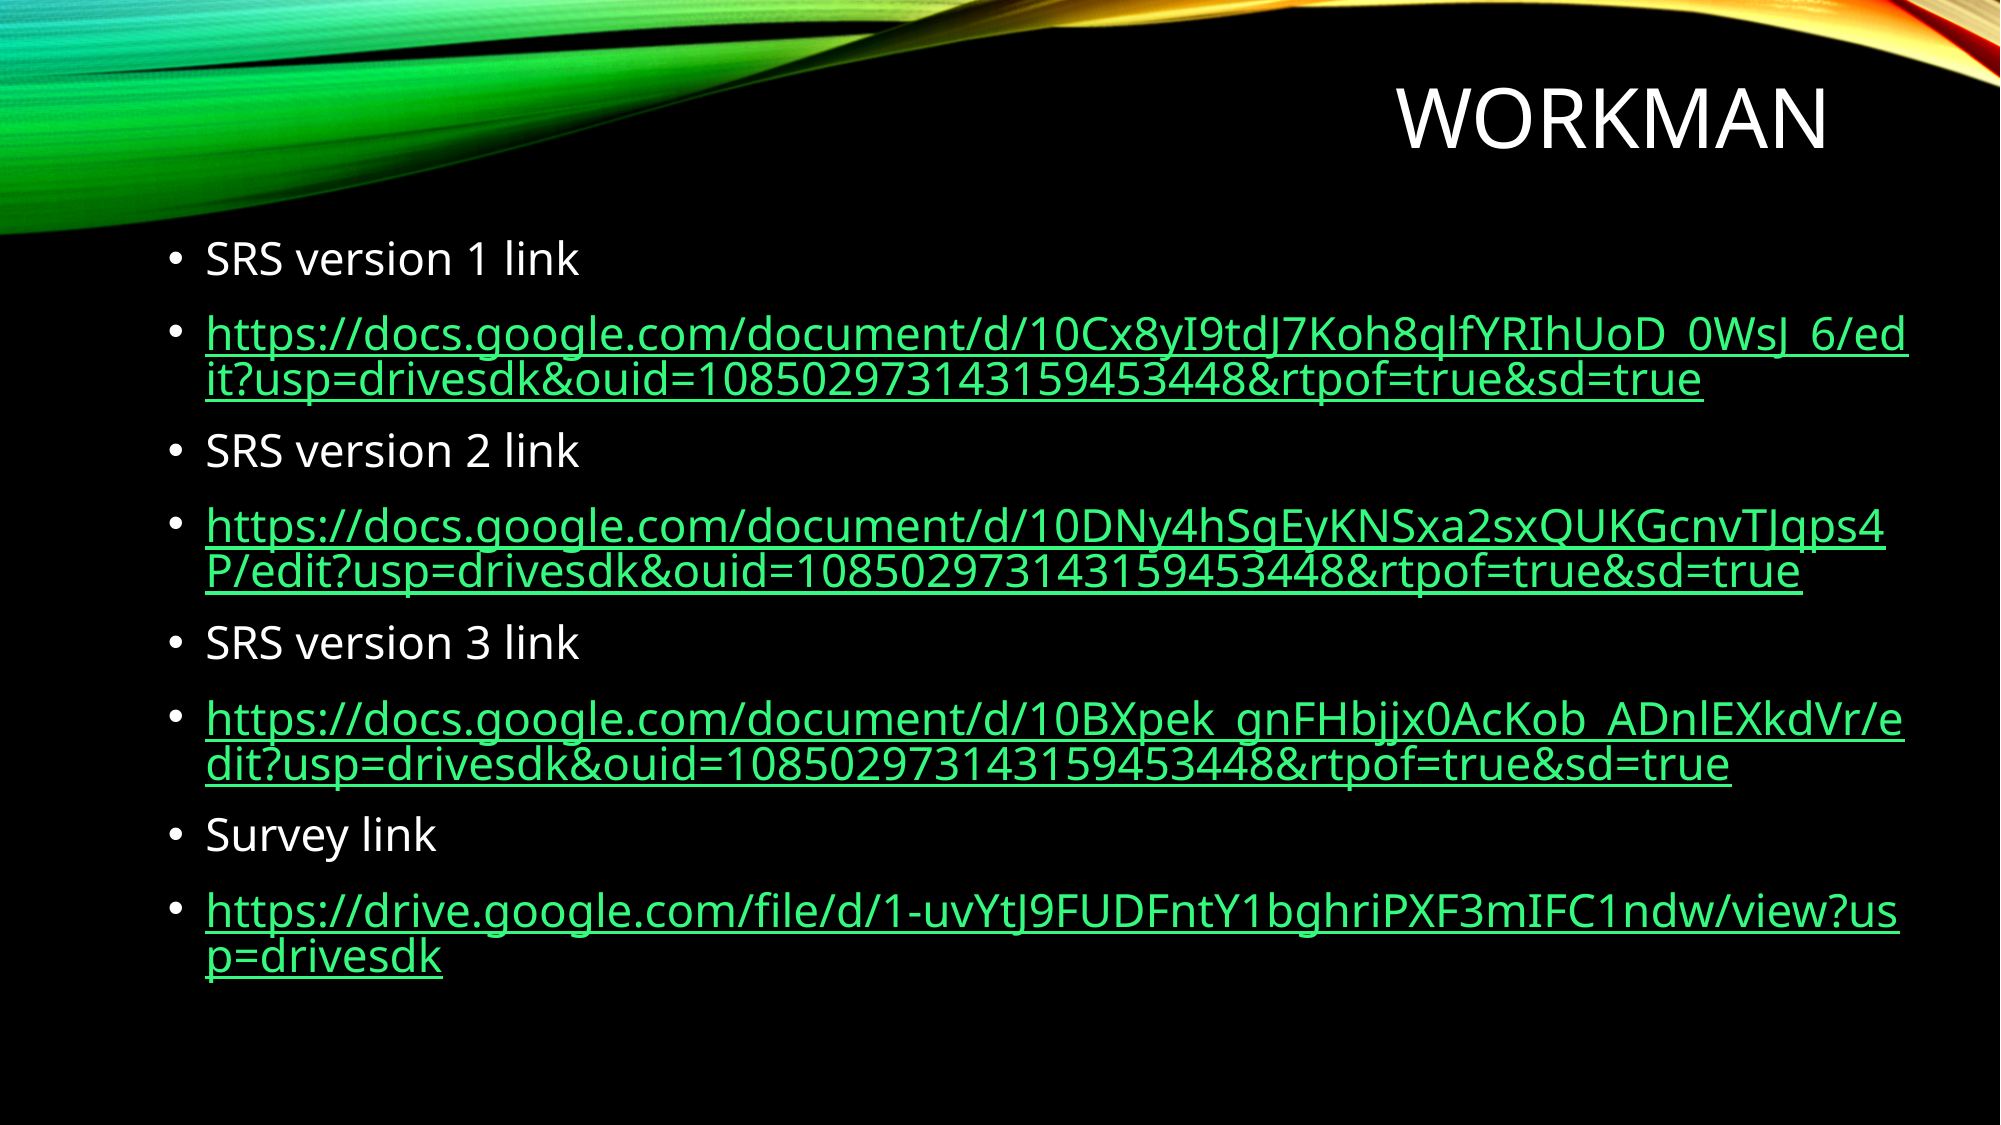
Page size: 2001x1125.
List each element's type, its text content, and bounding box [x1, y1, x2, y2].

title Workman [434, 15, 1848, 227]
picture [0, 0, 2000, 237]
list SRS version 1 link https://docs.google.com/document/d/10Cx8yI9tdJ7Koh8qlfYRIhUoD_0WsJ_6/edit?usp=drivesdk&ouid=108502973143159453448&rtpof=true&sd=true SRS version 2 link https://docs.google.com/document/d/10DNy4hSgEyKNSxa2sxQUKGcnvTJqps4P/edit?usp=drivesdk&ouid=108502973143159453448&rtpof=true&sd=true SRS version 3 link https://docs.google.com/document/d/10BXpek_gnFHbjjx0AcKob_ADnlEXkdVr/edit?usp=drivesdk&ouid=108502973143159453448&rtpof=true&sd=true Survey link https://drive.google.com/file/d/1-uvYtJ9FUDFntY1bghriPXF3mIFC1ndw/view?usp=drivesdk [152, 227, 1928, 1075]
